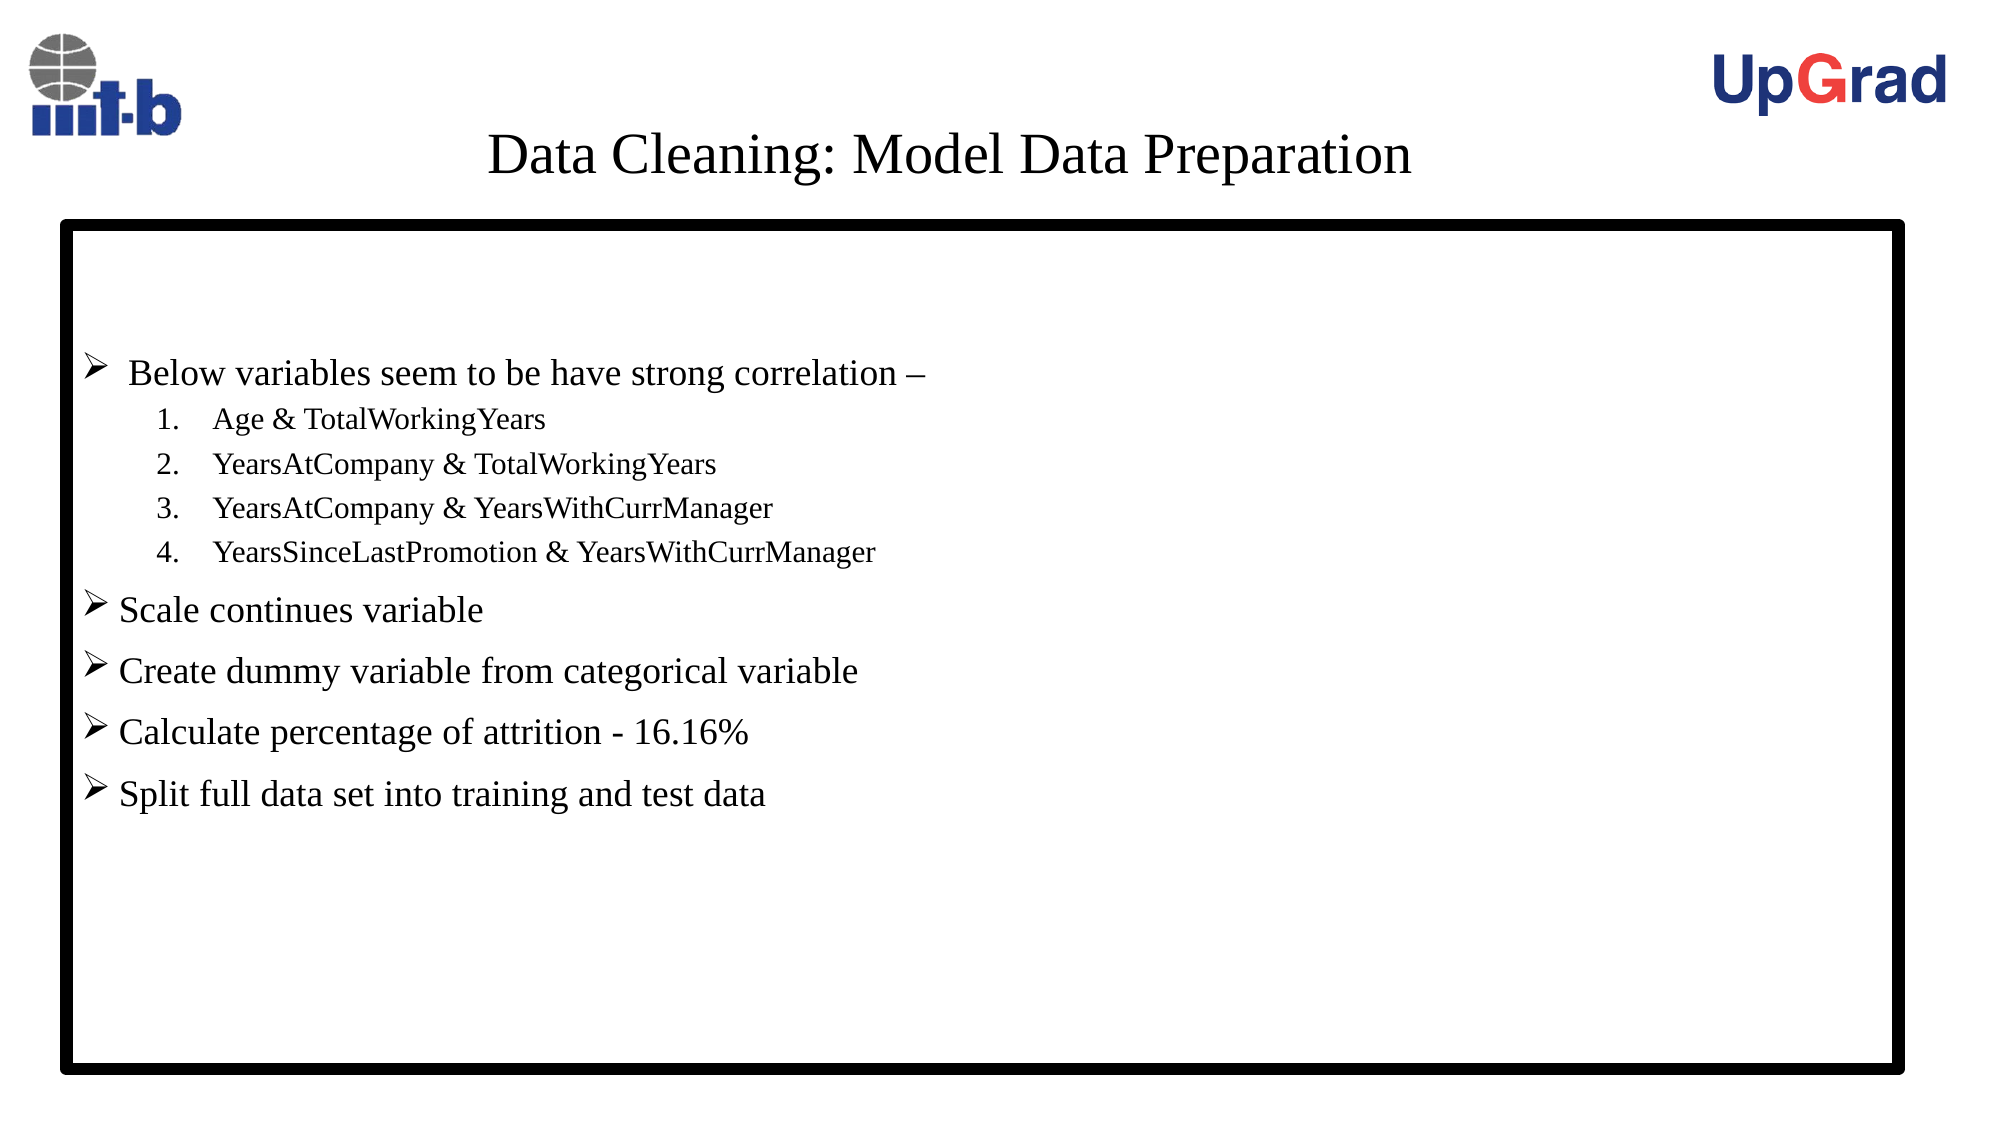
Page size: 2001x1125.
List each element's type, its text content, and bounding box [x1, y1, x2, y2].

text_box Below variables seem to be have strong correlation – Age & TotalWorkingYears YearsAtCompany & TotalWorkingYears YearsAtCompany & YearsWithCurrManager YearsSinceLastPromotion & YearsWithCurrManager Scale continues variable Create dummy variable from categorical variable Calculate percentage of attrition - 16.16% Split full data set into training and test data [66, 224, 1899, 1070]
text_box Data Cleaning: Model Data Preparation [186, 104, 1715, 204]
picture [0, 29, 208, 163]
picture [1714, 53, 1952, 116]
